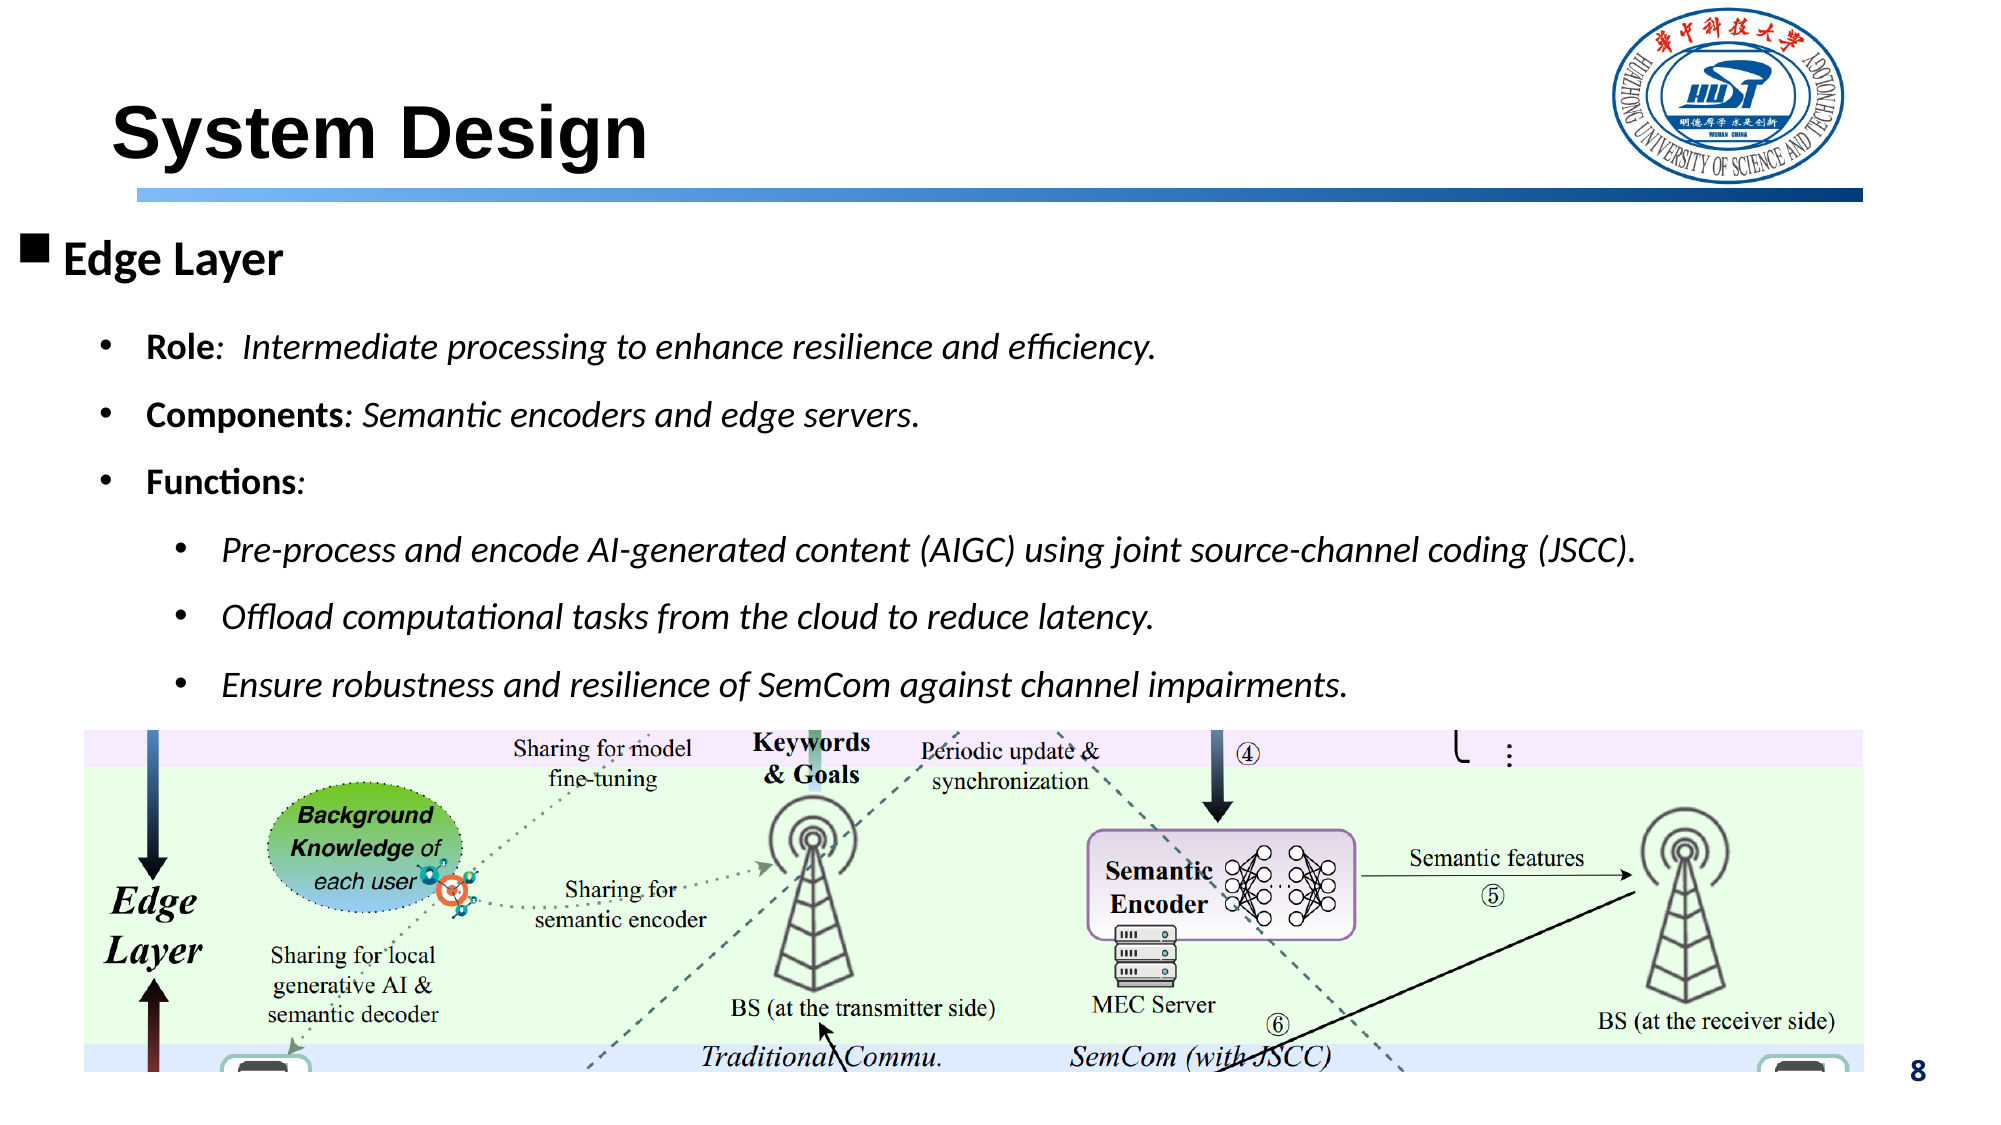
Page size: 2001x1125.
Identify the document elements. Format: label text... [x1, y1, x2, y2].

text_box Role: Intermediate processing to enhance resilience and efficiency. Components: Semantic encoders and edge servers. Functions: Pre-process and encode AI-generated content (AIGC) using joint source-channel coding (JSCC). Offload computational tasks from the cloud to reduce latency. Ensure robustness and resilience of SemCom against channel impairments. [84, 292, 2000, 780]
picture [84, 730, 1866, 1072]
picture [1595, 2, 1863, 188]
slide_number 8 [1491, 1041, 1942, 1102]
text_box System Design [96, 46, 1621, 166]
text_box Edge Layer [1, 217, 300, 293]
